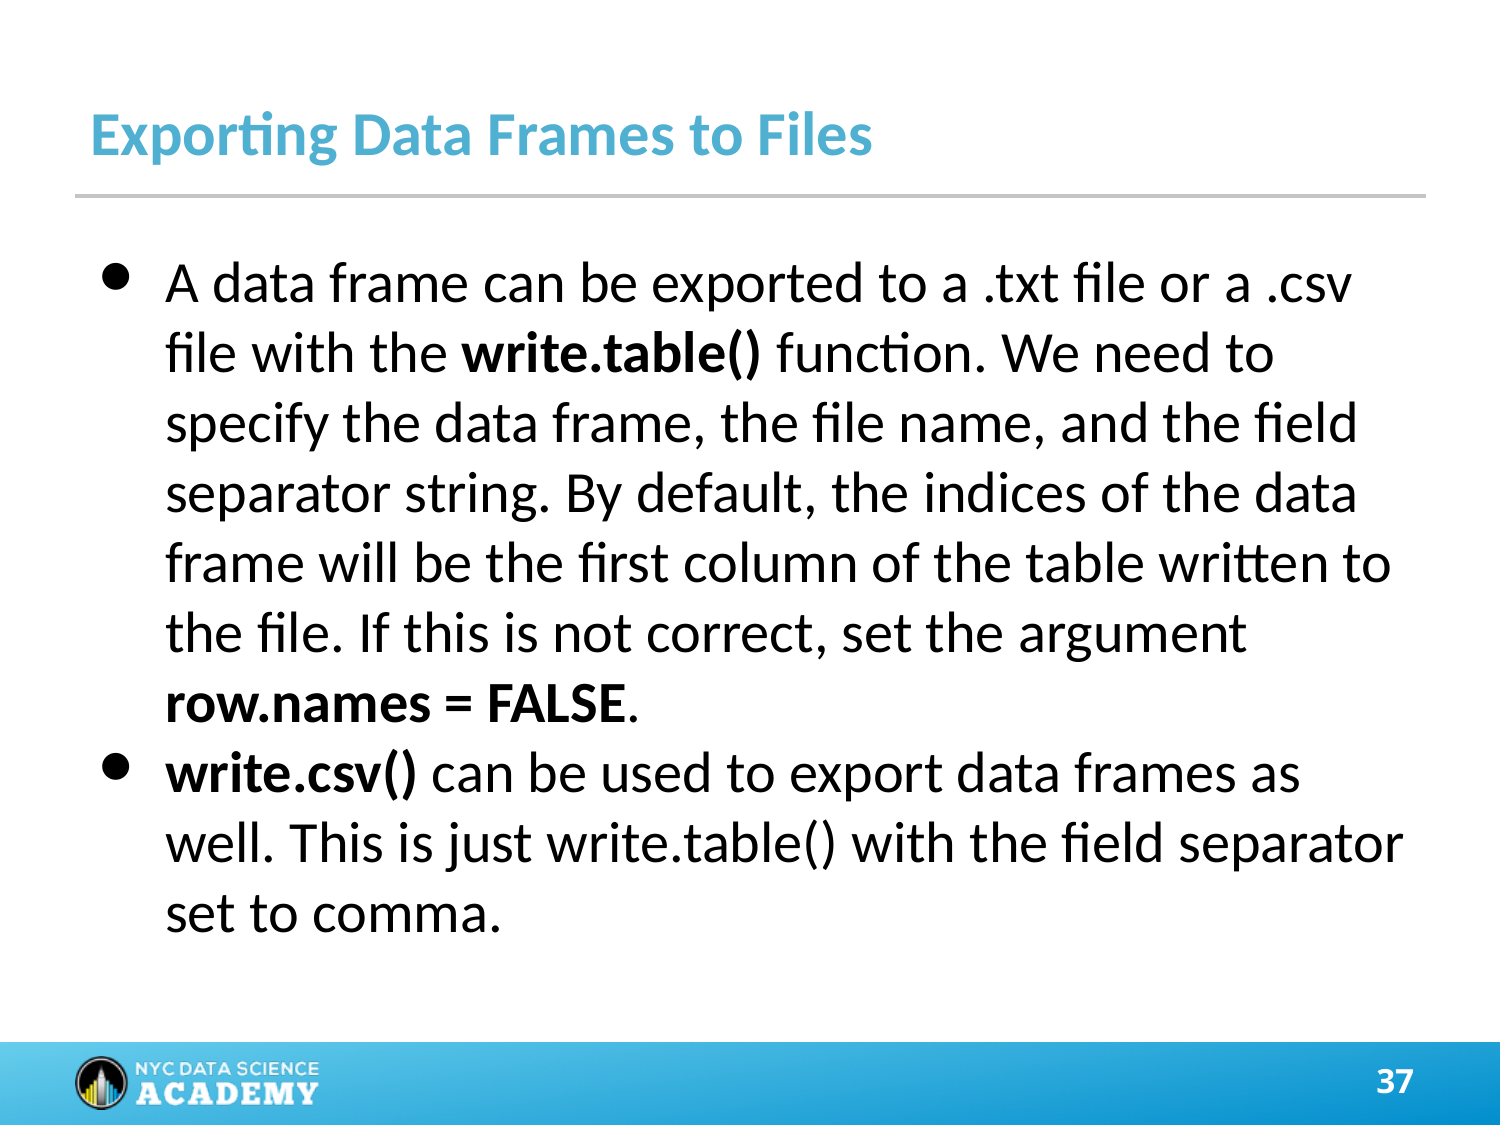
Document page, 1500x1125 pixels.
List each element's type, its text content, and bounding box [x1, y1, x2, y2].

slide_number ‹#› [1079, 1053, 1430, 1114]
picture [0, 1042, 1500, 1125]
text_box A data frame can be exported to a .txt file or a .csv file with the write.table() function. We need to specify the data frame, the file name, and the field separator string. By default, the indices of the data frame will be the first column of the table written to the file. If this is not correct, set the argument row.names = FALSE. write.csv() can be used to export data frames as well. This is just write.table() with the field separator set to comma. [74, 229, 1425, 1020]
picture [75, 194, 1426, 198]
title Exporting Data Frames to Files [75, 86, 1425, 173]
